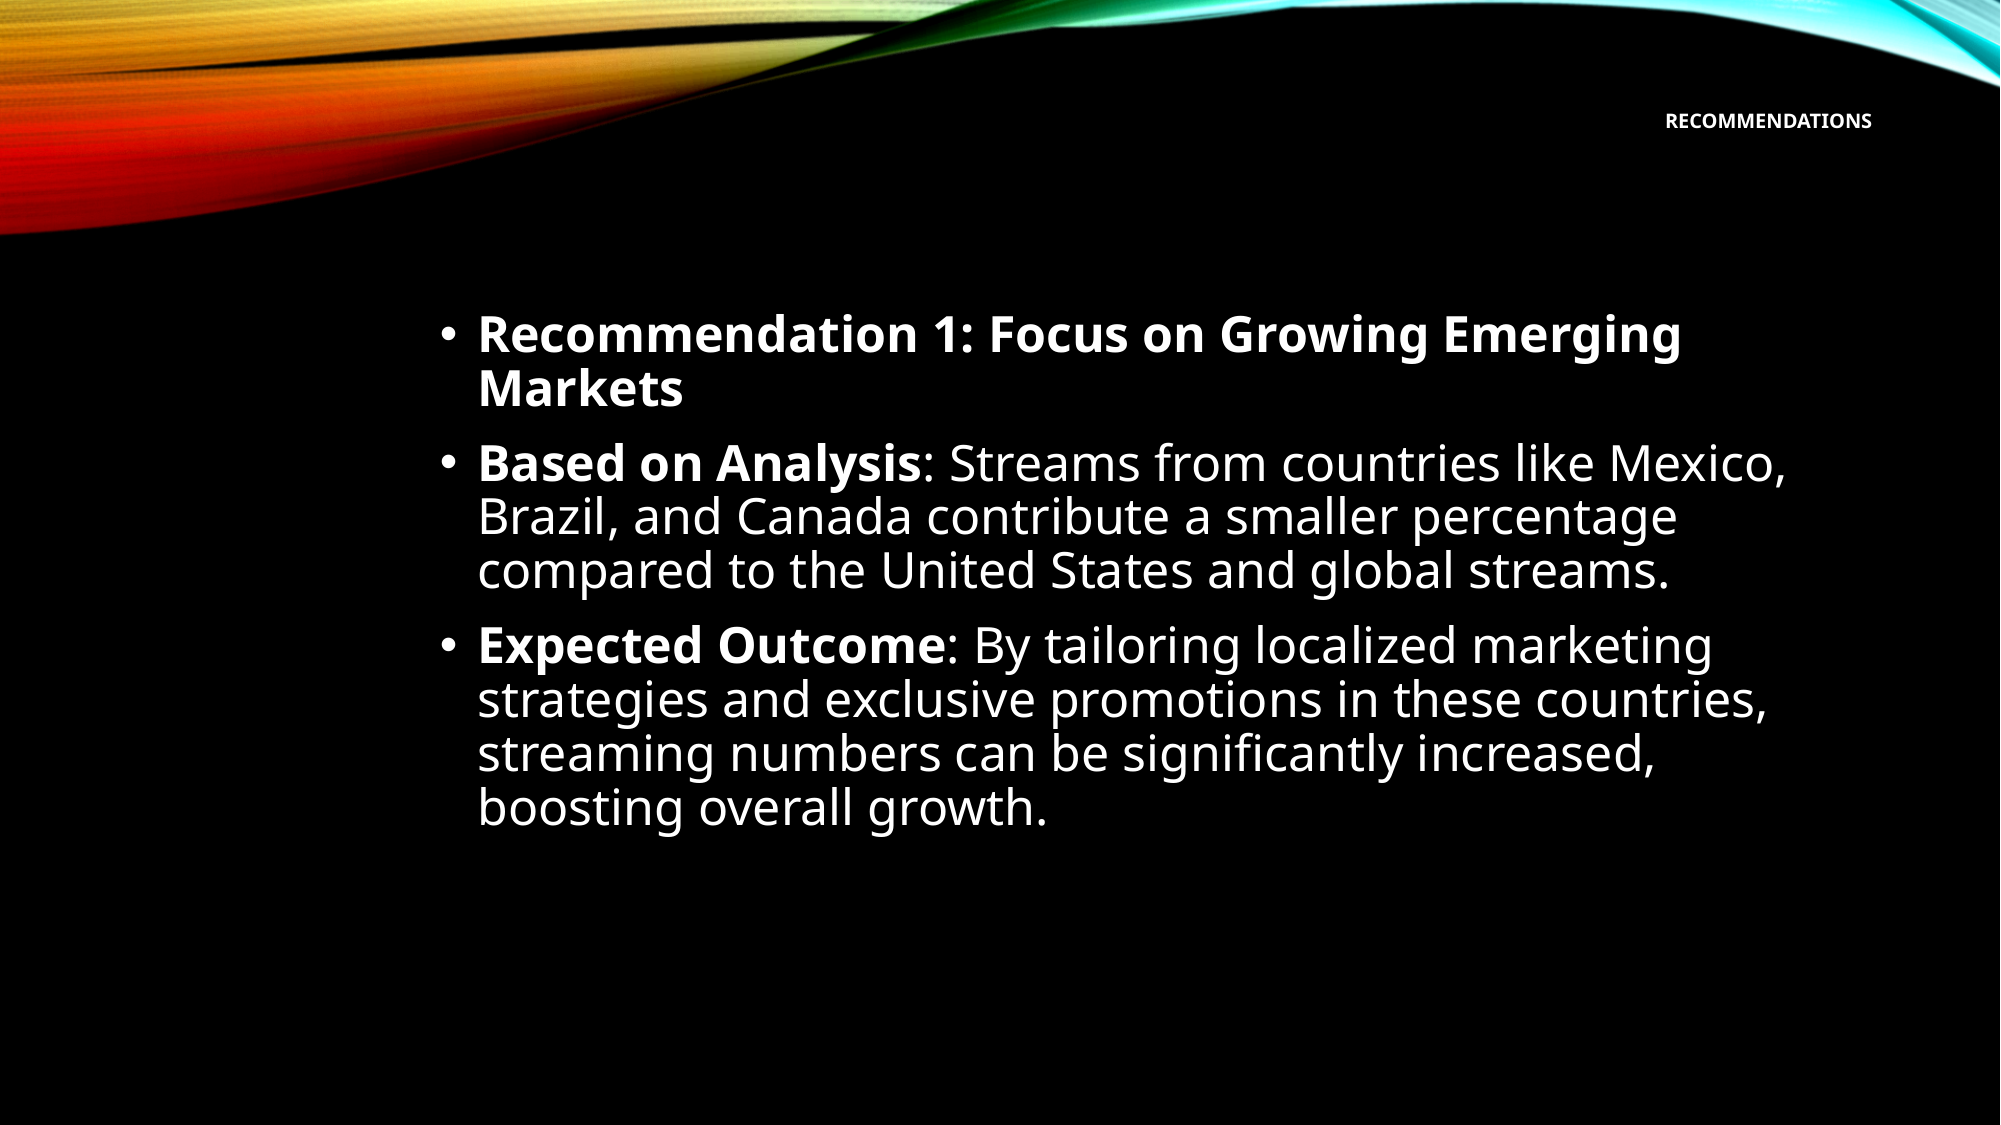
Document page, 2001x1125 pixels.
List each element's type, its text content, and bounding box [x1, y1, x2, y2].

list Recommendation 1: Focus on Growing Emerging Markets Based on Analysis: Streams from countries like Mexico, Brazil, and Canada contribute a smaller percentage compared to the United States and global streams. Expected Outcome: By tailoring localized marketing strategies and exclusive promotions in these countries, streaming numbers can be significantly increased, boosting overall growth. [424, 225, 1888, 967]
picture [0, 0, 2000, 237]
title Recommendations [425, 102, 1888, 210]
